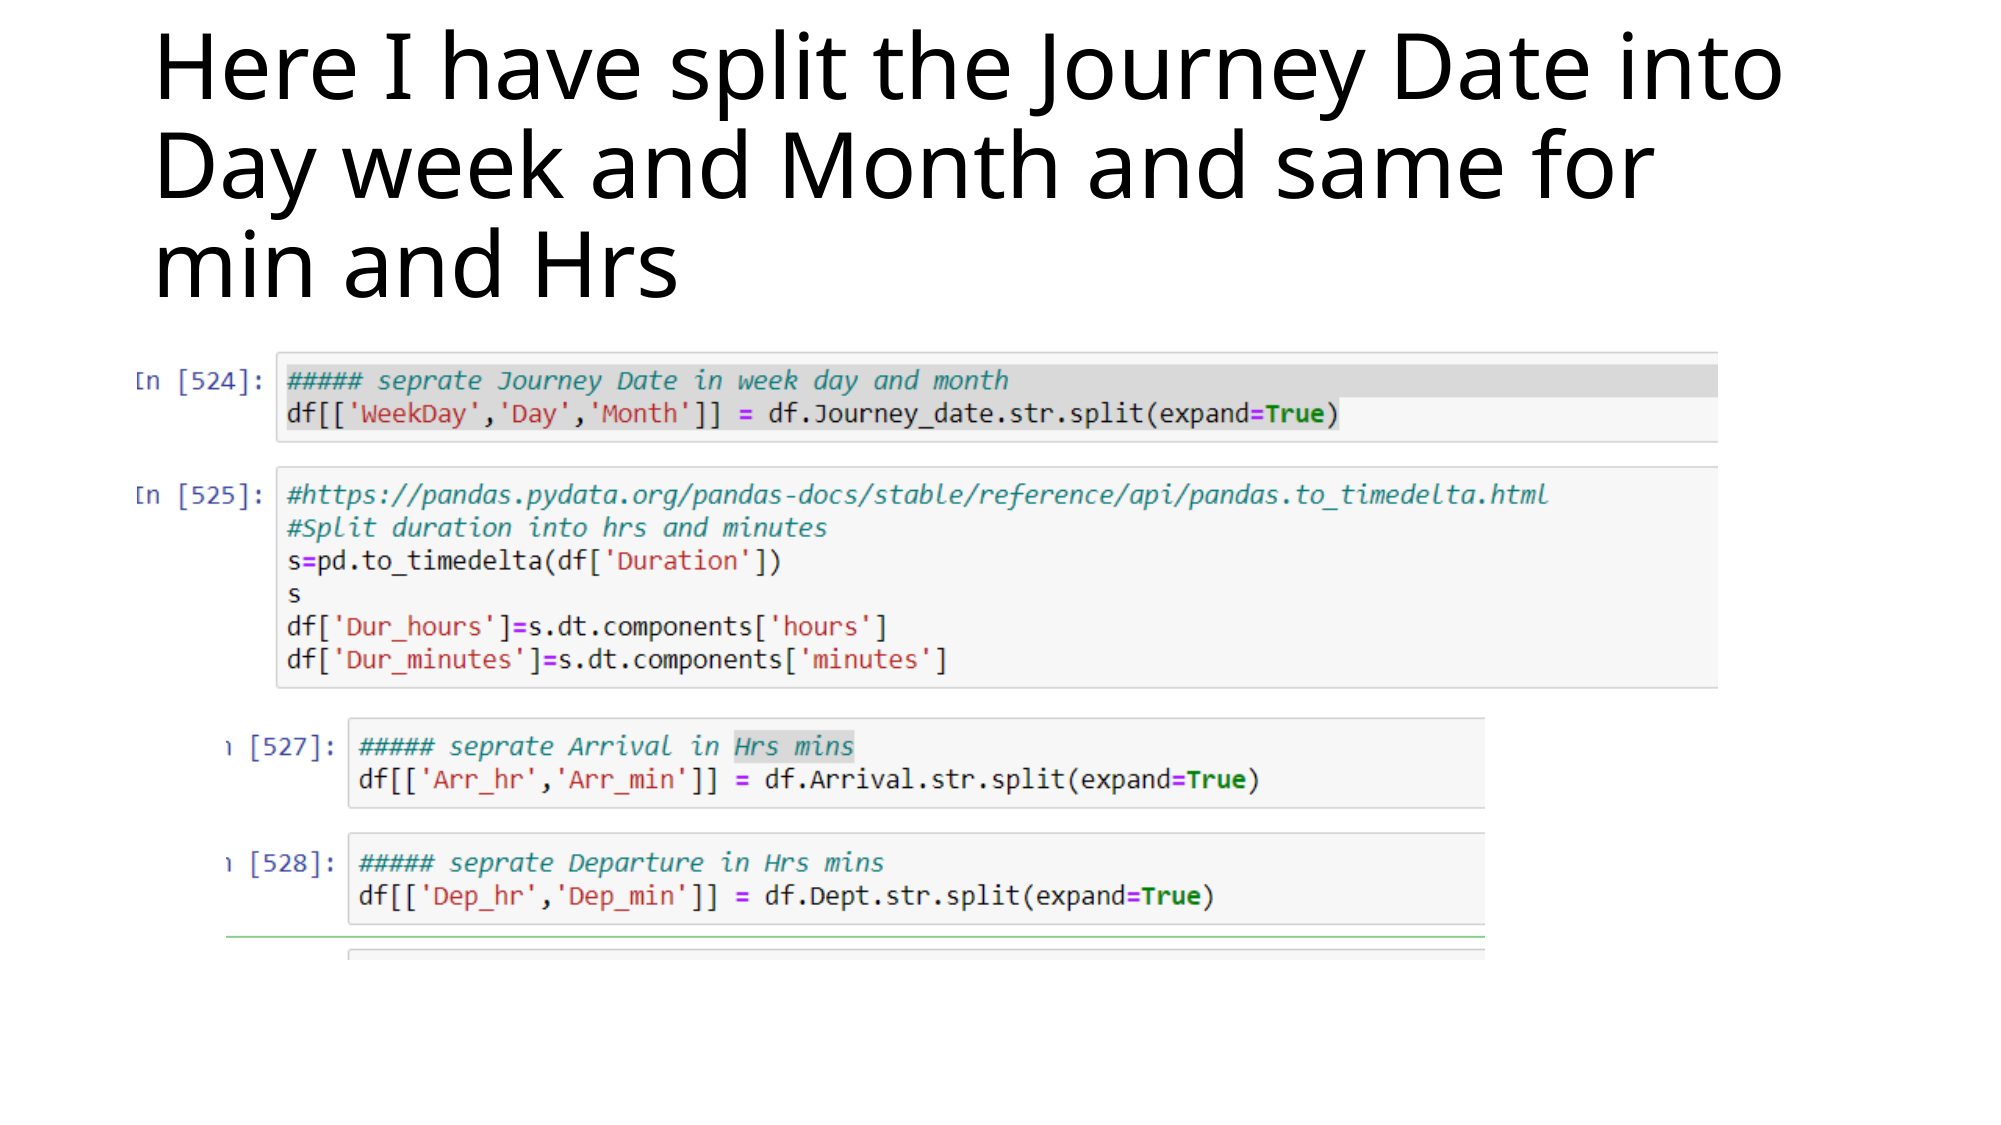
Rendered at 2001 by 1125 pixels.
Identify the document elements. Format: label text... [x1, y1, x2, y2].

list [226, 704, 1485, 960]
picture [137, 338, 1718, 704]
title Here I have split the Journey Date into Day week and Month and same for min and Hrs [137, 59, 1863, 278]
